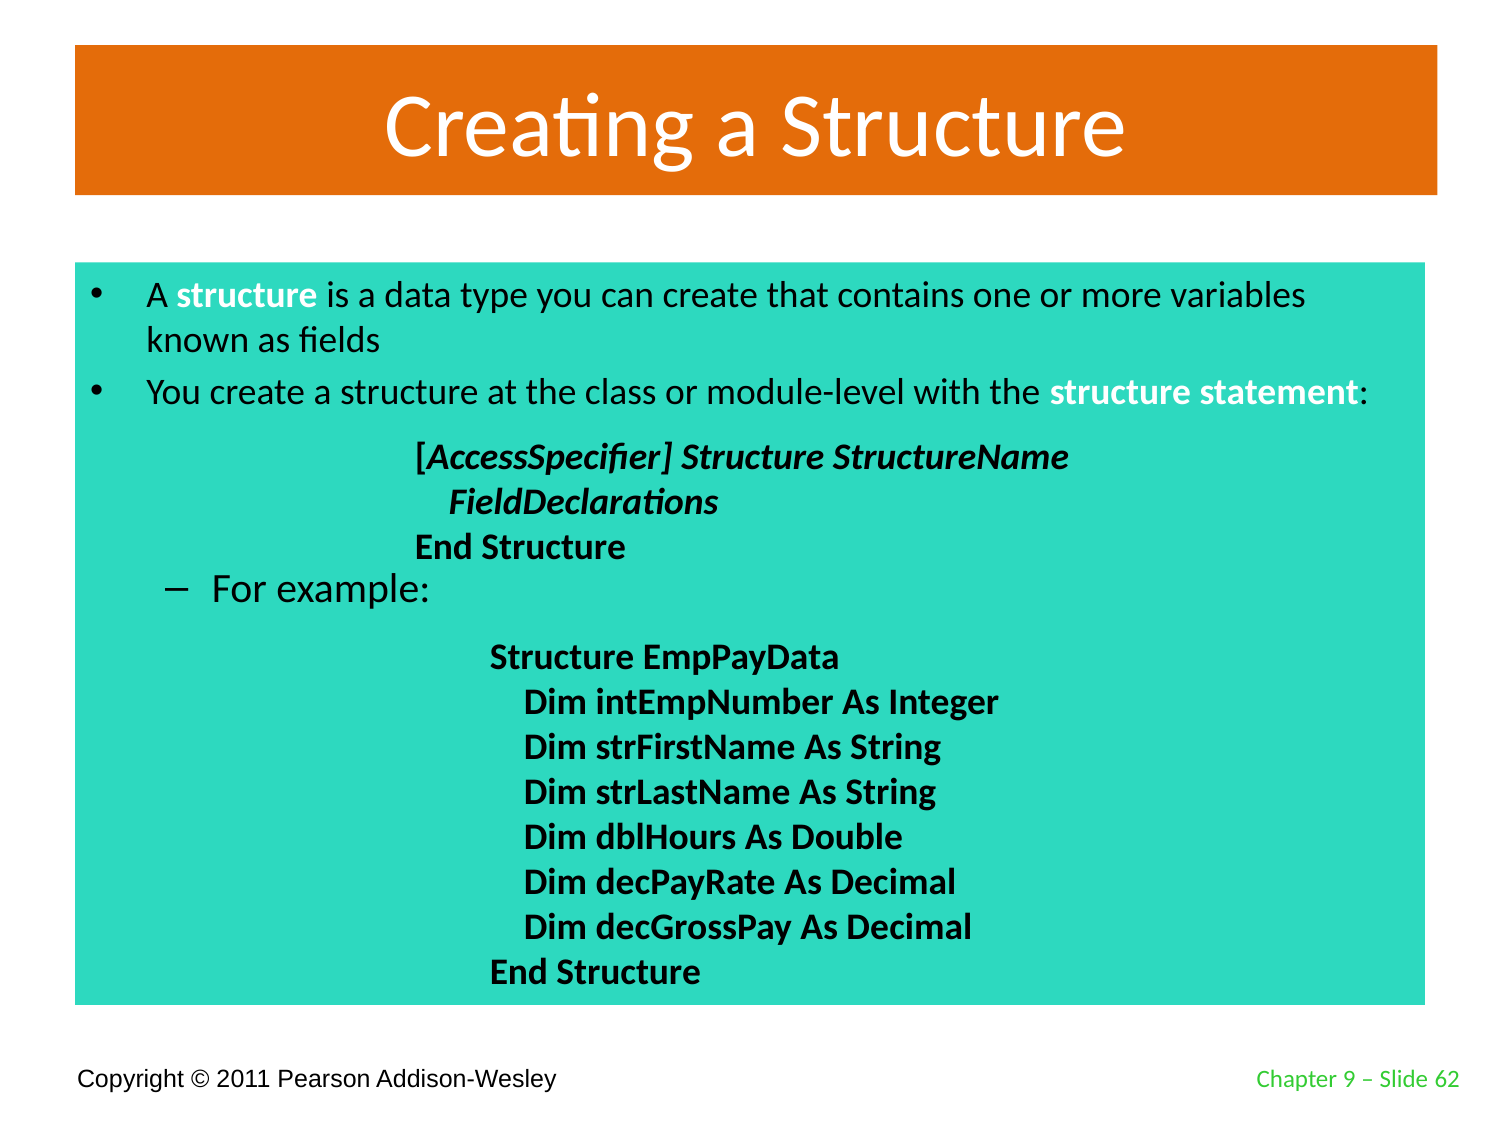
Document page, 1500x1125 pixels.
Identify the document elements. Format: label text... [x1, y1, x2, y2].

slide_number Chapter 9 – Slide 62 [1162, 1024, 1476, 1101]
text_box Structure EmpPayData Dim intEmpNumber As Integer Dim strFirstName As String Dim strLastName As String Dim dblHours As Double Dim decPayRate As Decimal Dim decGrossPay As Decimal End Structure [474, 624, 1025, 1000]
list A structure is a data type you can create that contains one or more variables known as fields You create a structure at the class or module-level with the structure statement: For example: [75, 262, 1425, 1005]
title Creating a Structure [75, 45, 1438, 196]
text_box [AccessSpecifier] Structure StructureName FieldDeclarations End Structure [399, 424, 1100, 575]
